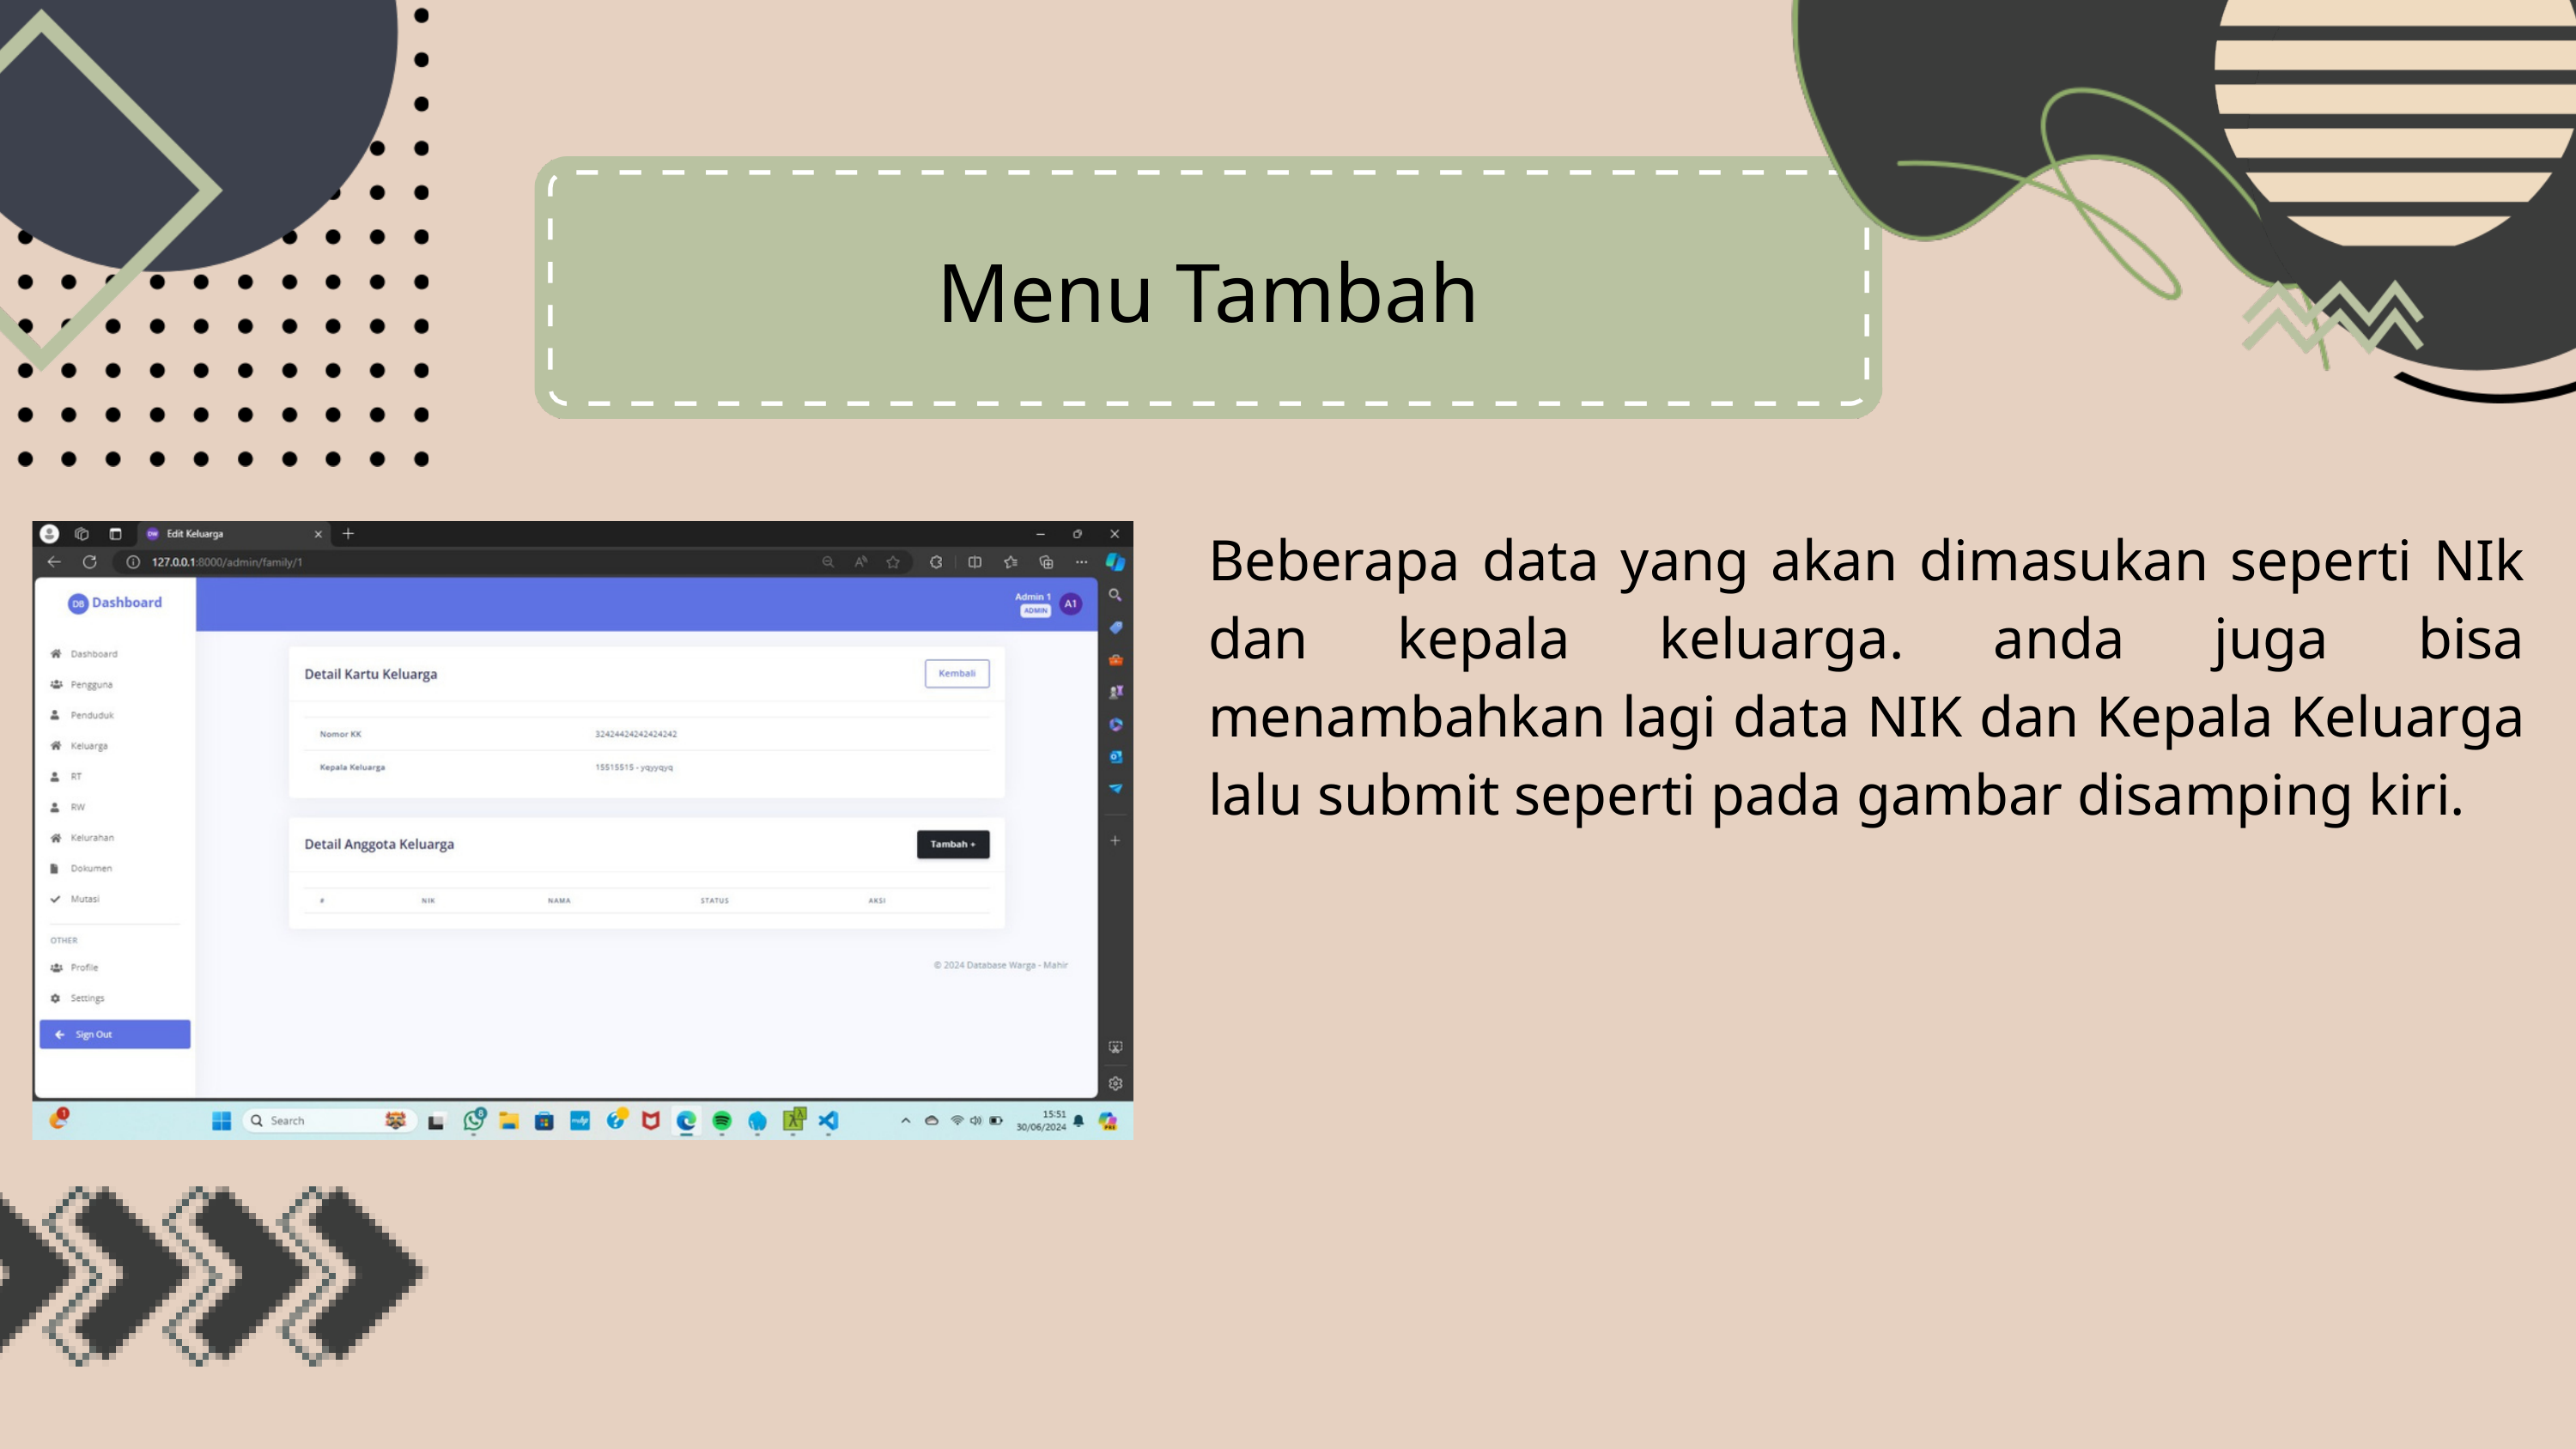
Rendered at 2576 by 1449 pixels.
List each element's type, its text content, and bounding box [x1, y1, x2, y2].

text_box [0, 1186, 429, 1367]
text_box [2215, 0, 2576, 404]
text_box Menu Tambah [391, 226, 2026, 339]
text_box [534, 156, 1790, 226]
text_box [534, 339, 1883, 419]
text_box Beberapa data yang akan dimasukan seperti NIk dan kepala keluarga. anda juga bisa menambahkan lagi data NIK dan Kepala Keluarga lalu submit seperti pada gambar disamping kiri. [1208, 513, 2526, 955]
text_box [1790, 0, 2215, 373]
text_box [0, 373, 429, 467]
text_box [0, 0, 499, 373]
text_box [32, 521, 1133, 1140]
